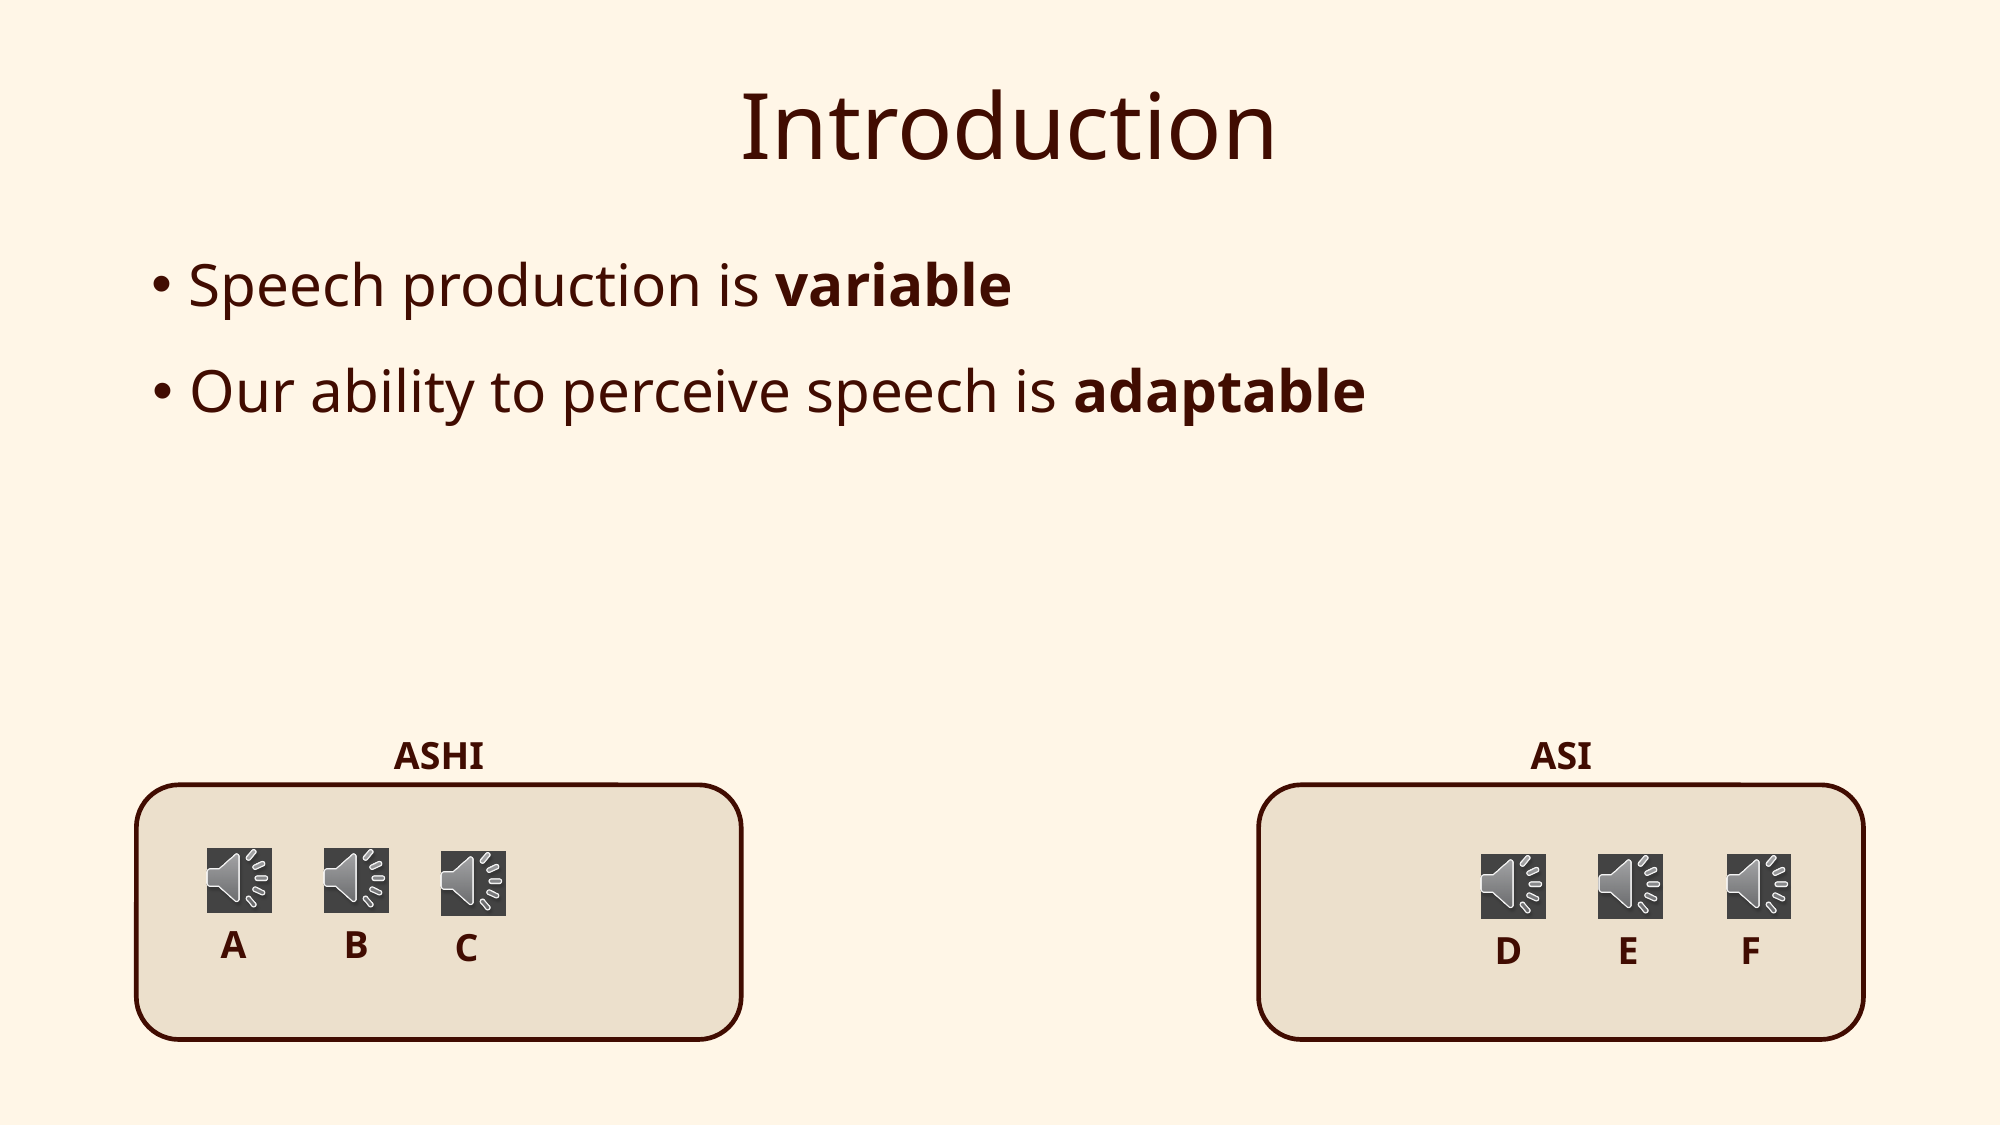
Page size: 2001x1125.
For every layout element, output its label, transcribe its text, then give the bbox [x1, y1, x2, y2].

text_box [322, 847, 396, 975]
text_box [205, 847, 273, 975]
list Our ability to perceive speech is adaptable [137, 354, 1863, 509]
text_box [1597, 853, 1670, 981]
text_box Speech production is variable [136, 248, 1862, 341]
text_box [1725, 853, 1793, 981]
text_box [1258, 724, 1864, 1040]
title Introduction [725, 21, 1299, 239]
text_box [136, 724, 742, 1040]
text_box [439, 850, 507, 978]
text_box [1479, 853, 1547, 981]
